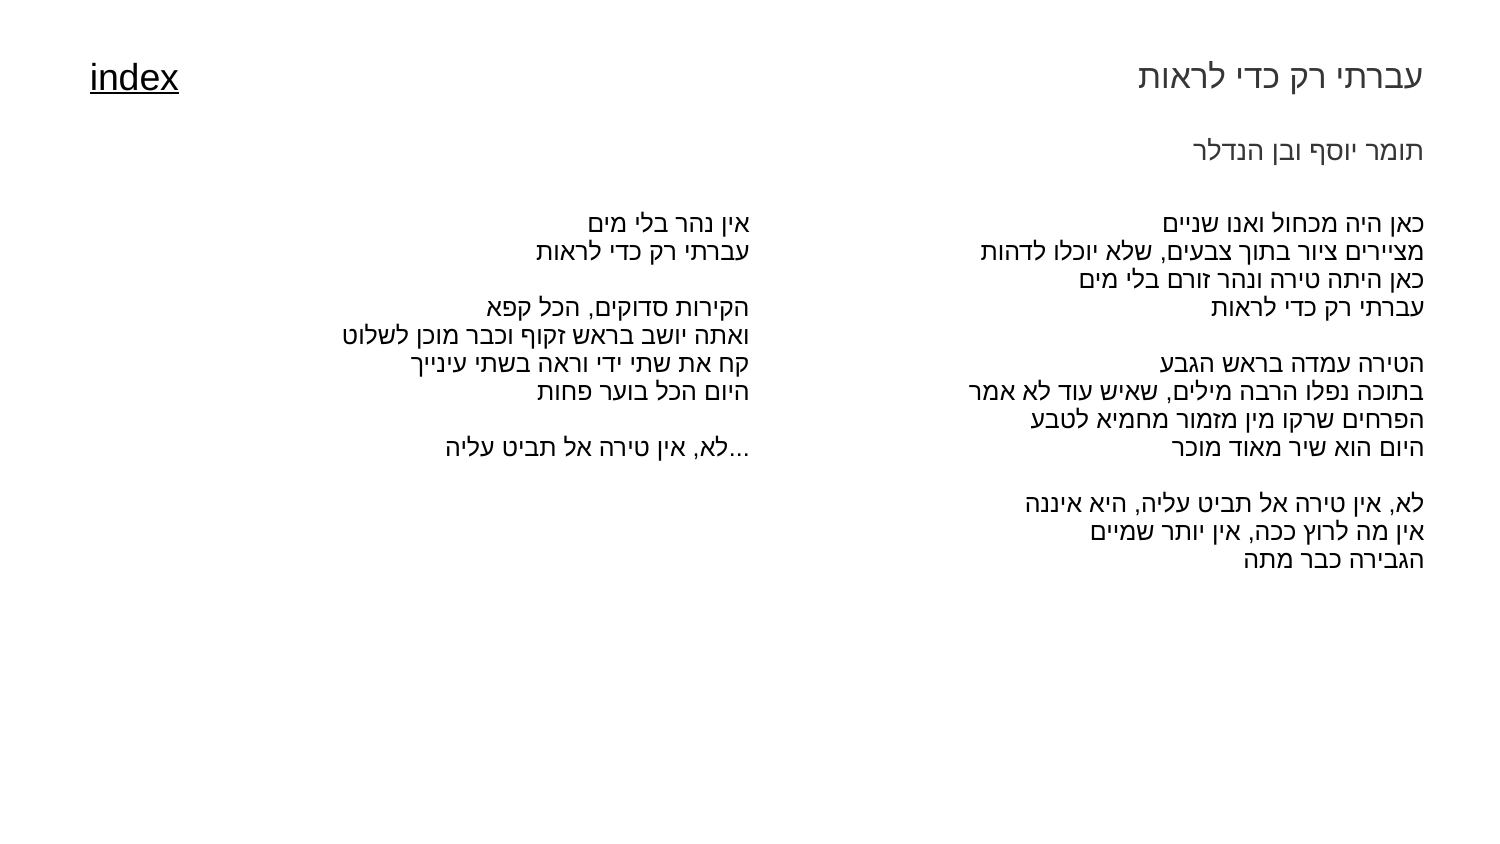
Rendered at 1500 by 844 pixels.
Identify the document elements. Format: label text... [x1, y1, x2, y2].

table_header כאן היה מכחול ואנו שניים מציירים ציור בתוך צבעים, שלא יוכלו לדהות כאן היתה טירה ונהר זורם בלי מים עברתי רק כדי לראות הטירה עמדה בראש הגבע בתוכה נפלו הרבה מילים, שאיש עוד לא אמר הפרחים שרקו מין מזמור מחמיא לטבע היום הוא שיר מאוד מוכר לא, אין טירה אל תביט עליה, היא איננה אין מה לרוץ ככה, אין יותר שמיים הגבירה כבר מתה [750, 210, 1425, 810]
table_header אין נהר בלי מים עברתי רק כדי לראות הקירות סדוקים, הכל קפא ואתה יושב בראש זקוף וכבר מוכן לשלוט קח את שתי ידי וראה בשתי עינייך היום הכל בוער פחות לא, אין טירה אל תביט עליה... [75, 210, 750, 810]
